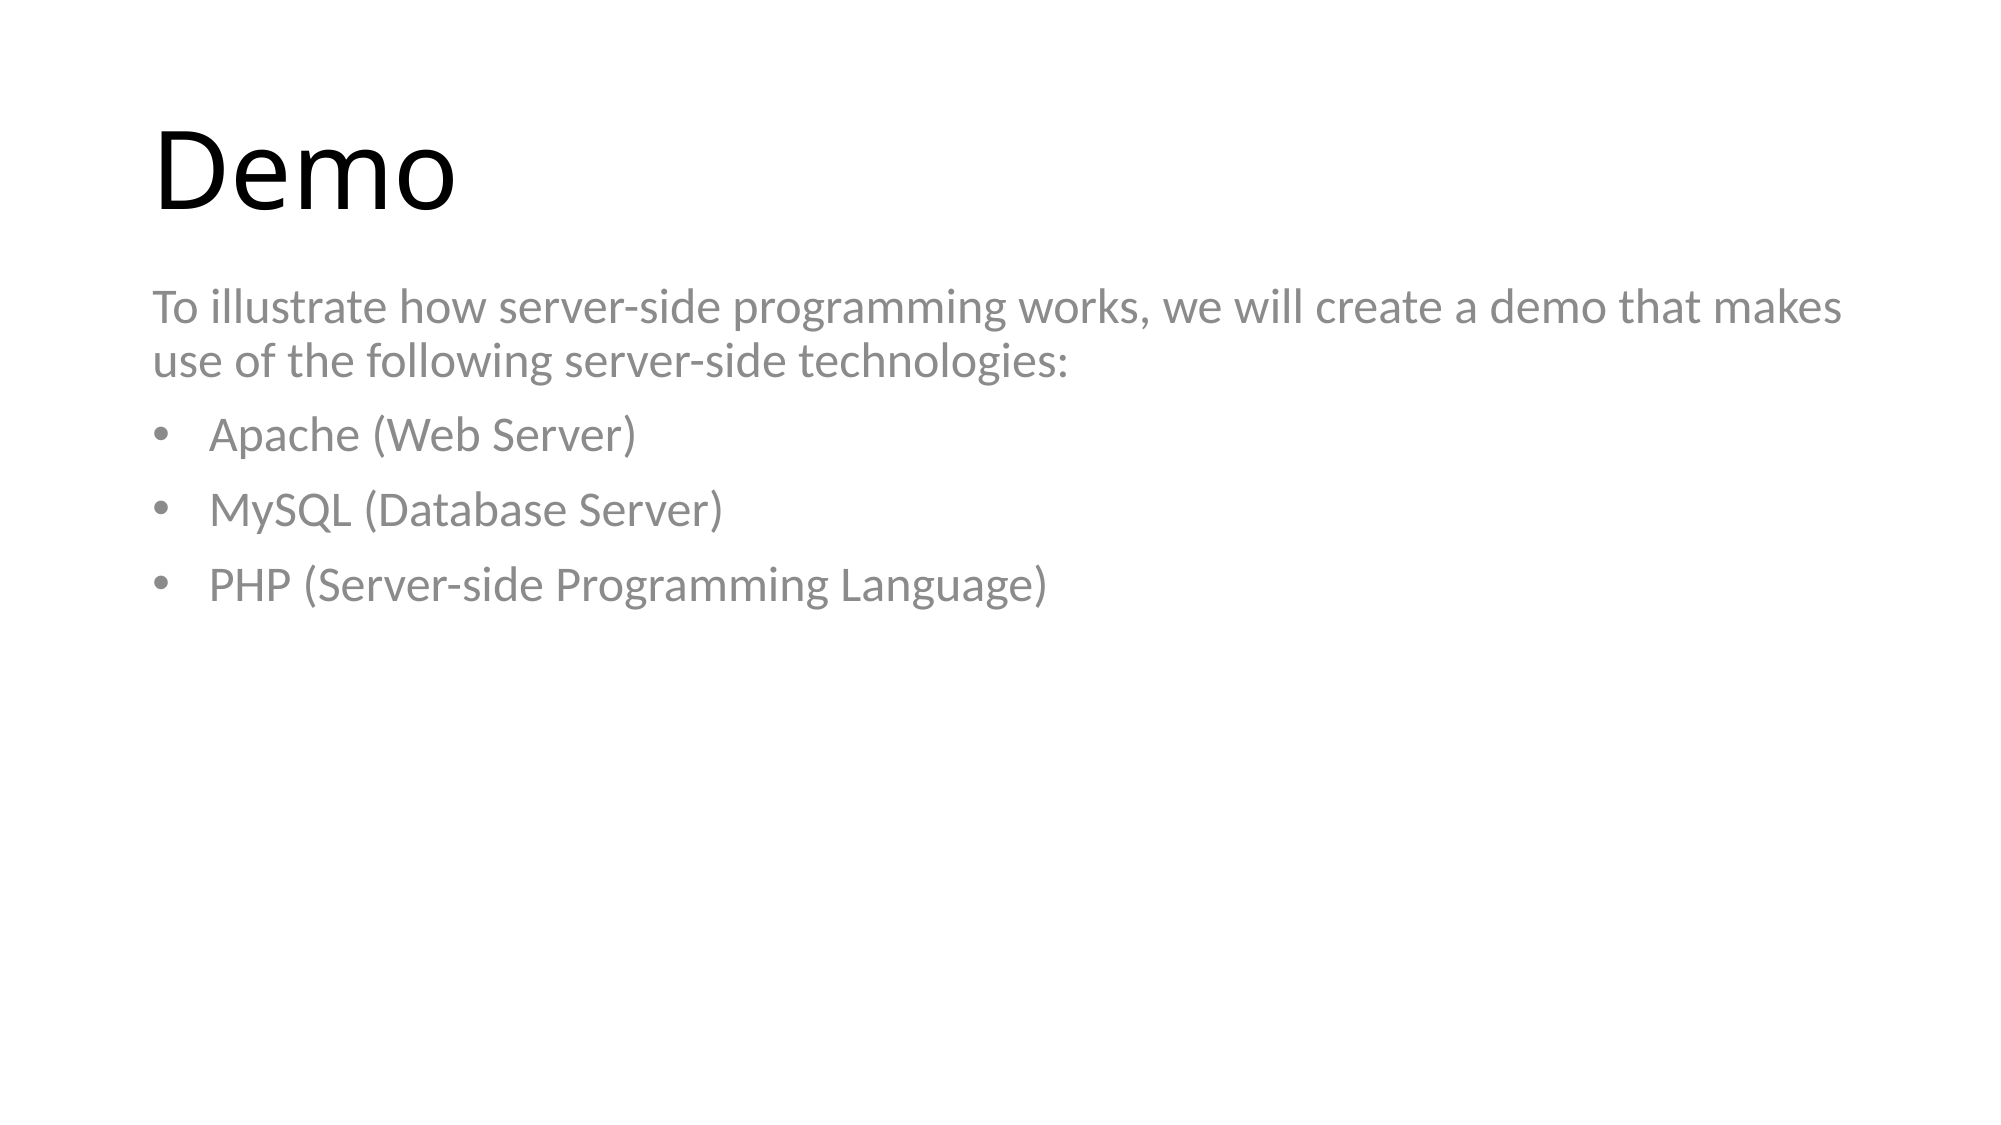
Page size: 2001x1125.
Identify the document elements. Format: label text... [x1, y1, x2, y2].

title Demo [136, 108, 1862, 241]
list To illustrate how server-side programming works, we will create a demo that makes use of the following server-side technologies: Apache (Web Server) MySQL (Database Server) PHP (Server-side Programming Language) [137, 272, 1863, 671]
